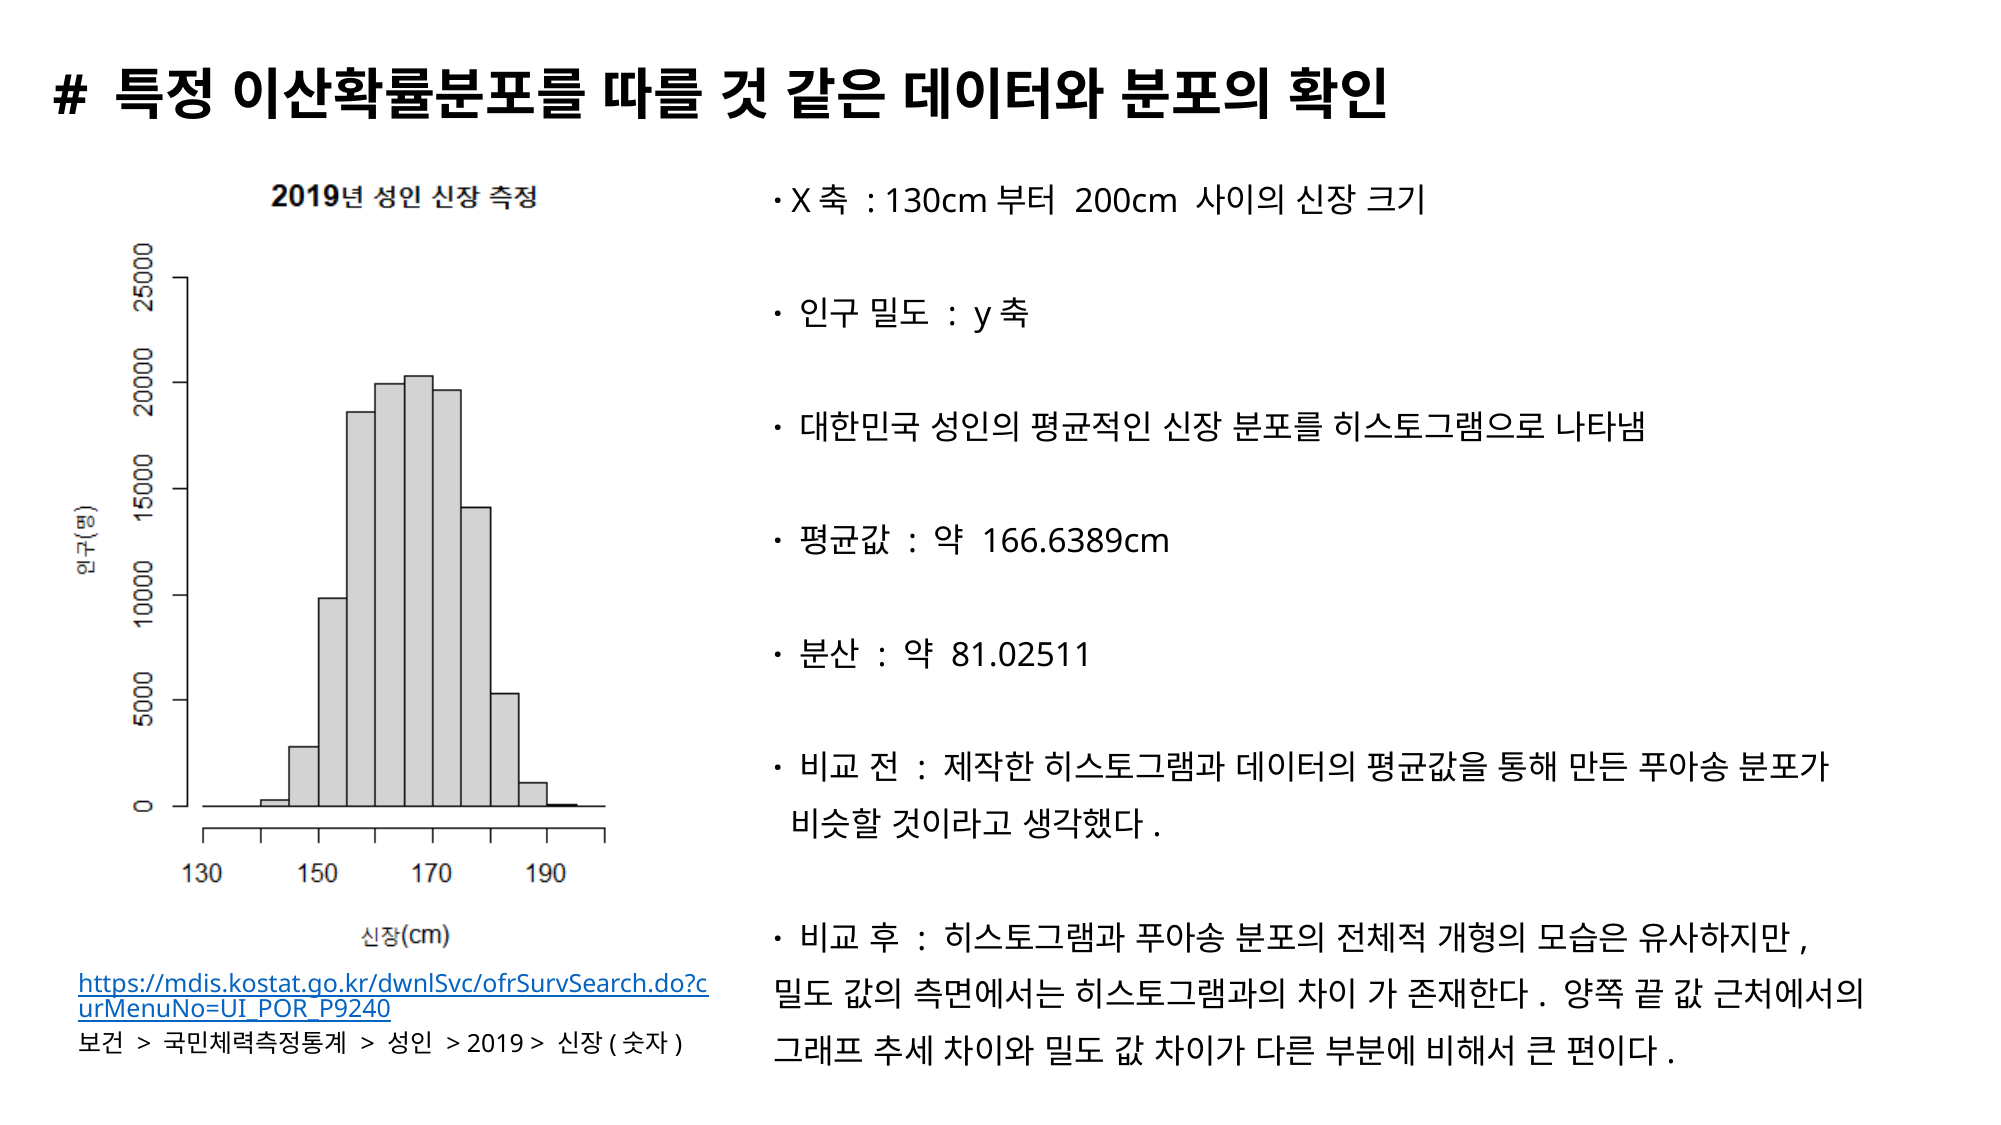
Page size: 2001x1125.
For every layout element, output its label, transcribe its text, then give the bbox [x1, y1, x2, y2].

text_box # 특정 이산확률분포를 따를 것 같은 데이터와 분포의 확인 [37, 59, 1790, 134]
picture [64, 133, 684, 981]
text_box https://mdis.kostat.go.kr/dwnlSvc/ofrSurvSearch.do?curMenuNo=UI_POR_P9240 보건 > 국민체력측정통계 > 성인 > 2019 > 신장(숫자) [63, 960, 732, 1040]
text_box · X축 : 130cm부터 200cm 사이의 신장 크기 · 인구 밀도 : y축 · 대한민국 성인의 평균적인 신장 분포를 히스토그램으로 나타냄 · 평균값 : 약 166.6389cm · 분산 : 약 81.02511 · 비교 전 : 제작한 히스토그램과 데이터의 평균값을 통해 만든 푸아송 분포가 비슷할 것이라고 생각했다. · 비교 후 : 히스토그램과 푸아송 분포의 전체적 개형의 모습은 유사하지만, 밀도 값의 측면에서는 히스토그램과의 차이 가 존재한다. 양쪽 끝 값 근처에서의 그래프 추세 차이와 밀도 값 차이가 다른 부분에 비해서 큰 편이다. [758, 176, 1995, 1109]
